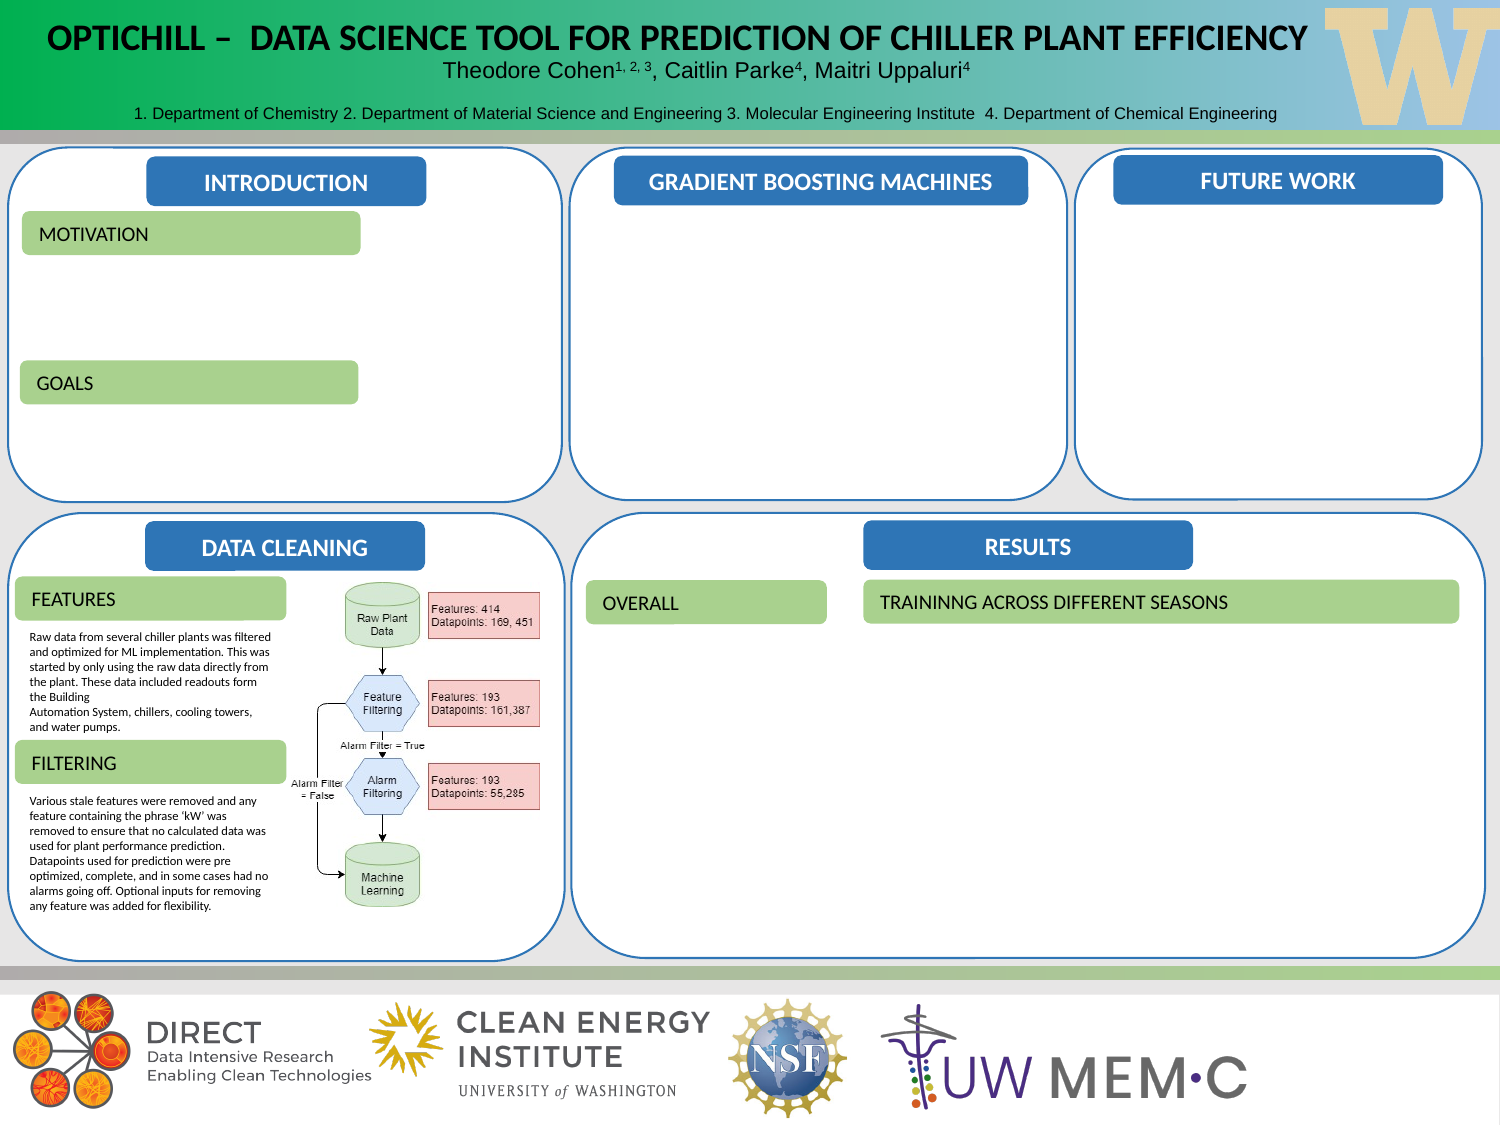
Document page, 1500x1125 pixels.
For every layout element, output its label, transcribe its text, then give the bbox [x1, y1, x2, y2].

picture [724, 997, 852, 1119]
text_box TRAININNG ACROSS DIFFERENT SEASONS [863, 579, 1460, 624]
text_box [570, 511, 1487, 960]
text_box RESULTS [862, 519, 1195, 571]
text_box [0, 0, 1500, 130]
text_box [0, 130, 1500, 145]
text_box MOTIVATION [20, 210, 362, 257]
text_box OVERALL [585, 580, 827, 625]
picture [0, 972, 712, 1125]
picture [879, 1000, 1255, 1112]
text_box Various stale features were removed and any feature containing the phrase ‘kW’ was removed to ensure that no calculated data was used for plant performance prediction. Datapoints used for prediction were pre optimized, complete, and in some cases had no alarms going off. Optional inputs for removing any feature was added for flexibility. [14, 785, 287, 921]
text_box [0, 965, 1500, 980]
text_box Theodore Cohen1, 2, 3, Caitlin Parke4, Maitri Uppaluri4 1. Department of Chemistry 2. Department of Material Science and Engineering 3. Molecular Engineering Institute 4. Department of Chemical Engineering [5, 47, 1408, 130]
text_box [568, 146, 1069, 502]
text_box FILTERING [14, 741, 287, 784]
text_box FUTURE WORK [1112, 154, 1445, 206]
text_box OPTICHILL – DATA SCIENCE TOOL FOR PREDICTION OF CHILLER PLANT EFFICIENCY [14, 5, 1341, 47]
picture [1325, 8, 1500, 125]
picture [291, 582, 540, 907]
text_box DATA CLEANING [144, 520, 427, 572]
text_box [7, 146, 563, 504]
text_box Raw data from several chiller plants was filtered and optimized for ML implementation. This was started by only using the raw data directly from the plant. These data included readouts form the Building Automation System, chillers, cooling towers, and water pumps. [14, 621, 287, 741]
text_box [1073, 147, 1484, 501]
text_box INTRODUCTION [145, 155, 428, 208]
text_box GRADIENT BOOSTING MACHINES [612, 154, 1030, 207]
text_box [437, 994, 1500, 1125]
text_box FEATURES [14, 576, 287, 621]
text_box [7, 512, 566, 963]
text_box GOALS [18, 359, 360, 406]
